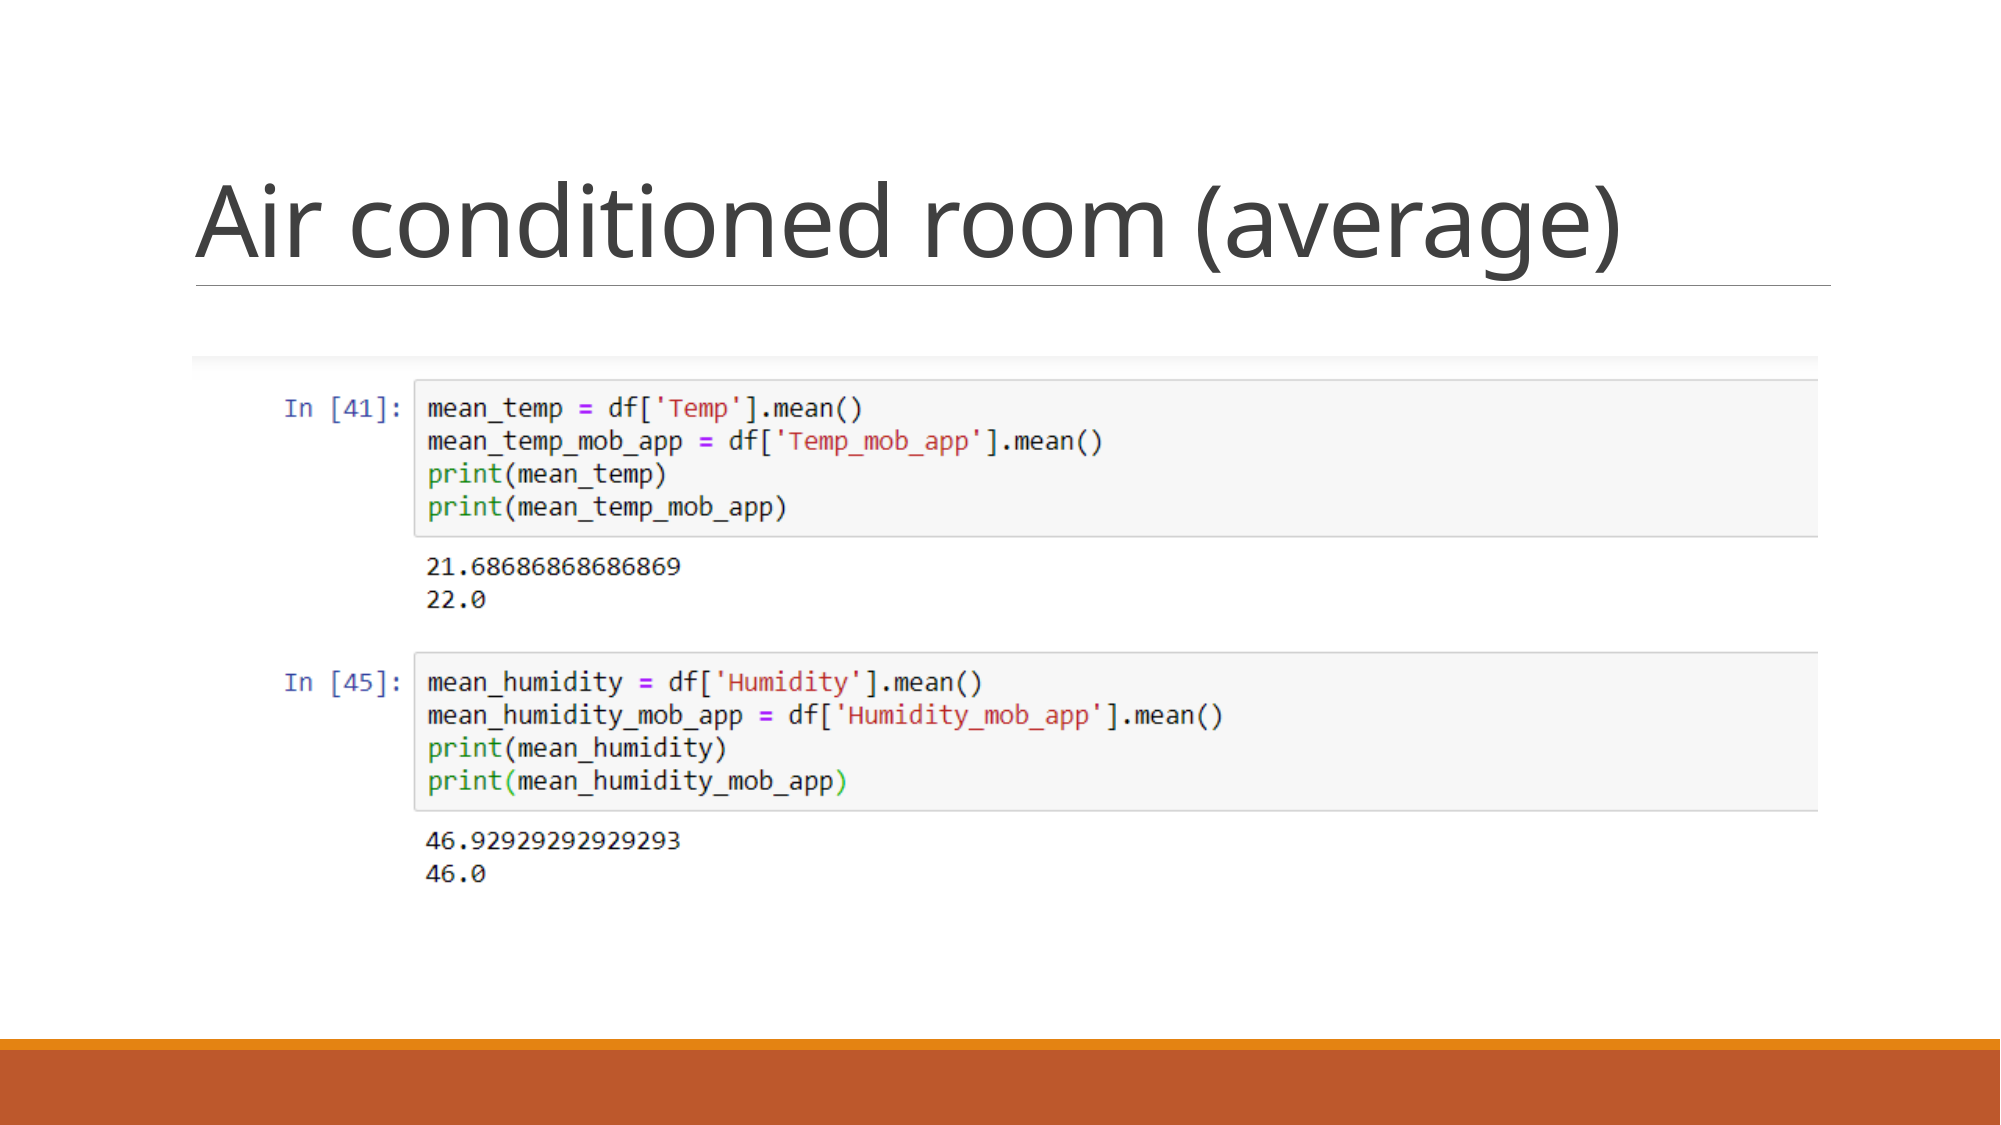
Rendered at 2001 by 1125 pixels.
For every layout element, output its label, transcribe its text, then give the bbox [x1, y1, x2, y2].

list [192, 356, 1818, 910]
title Air conditioned room (average) [180, 47, 1830, 285]
